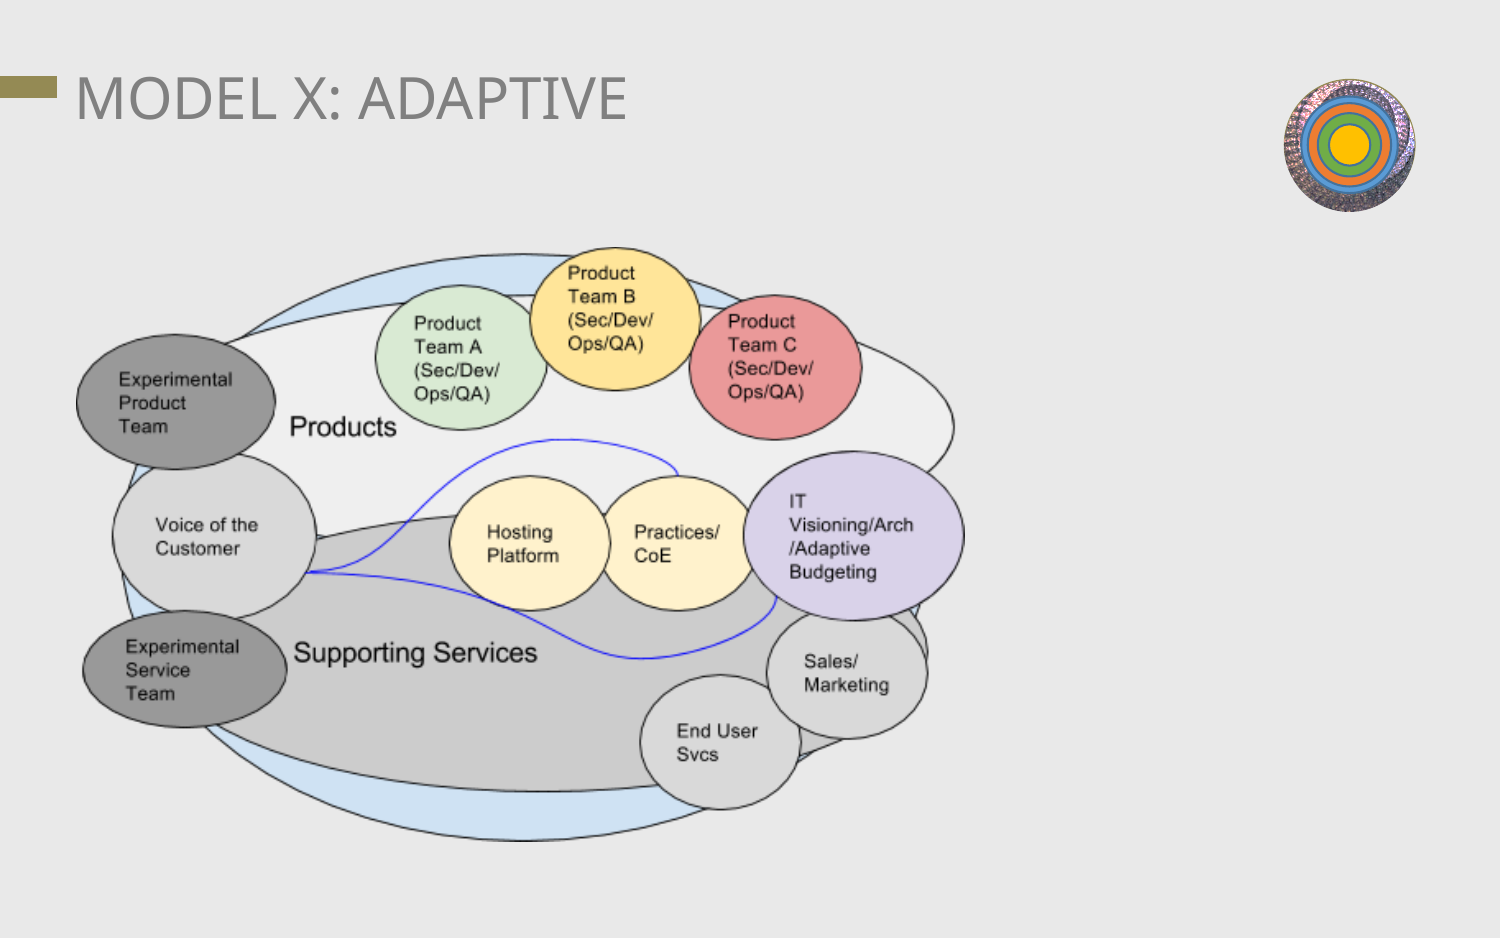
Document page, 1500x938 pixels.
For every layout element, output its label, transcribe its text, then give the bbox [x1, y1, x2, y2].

picture [76, 246, 965, 842]
title Model X: AdAptive [59, 75, 1410, 232]
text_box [1283, 78, 1416, 213]
